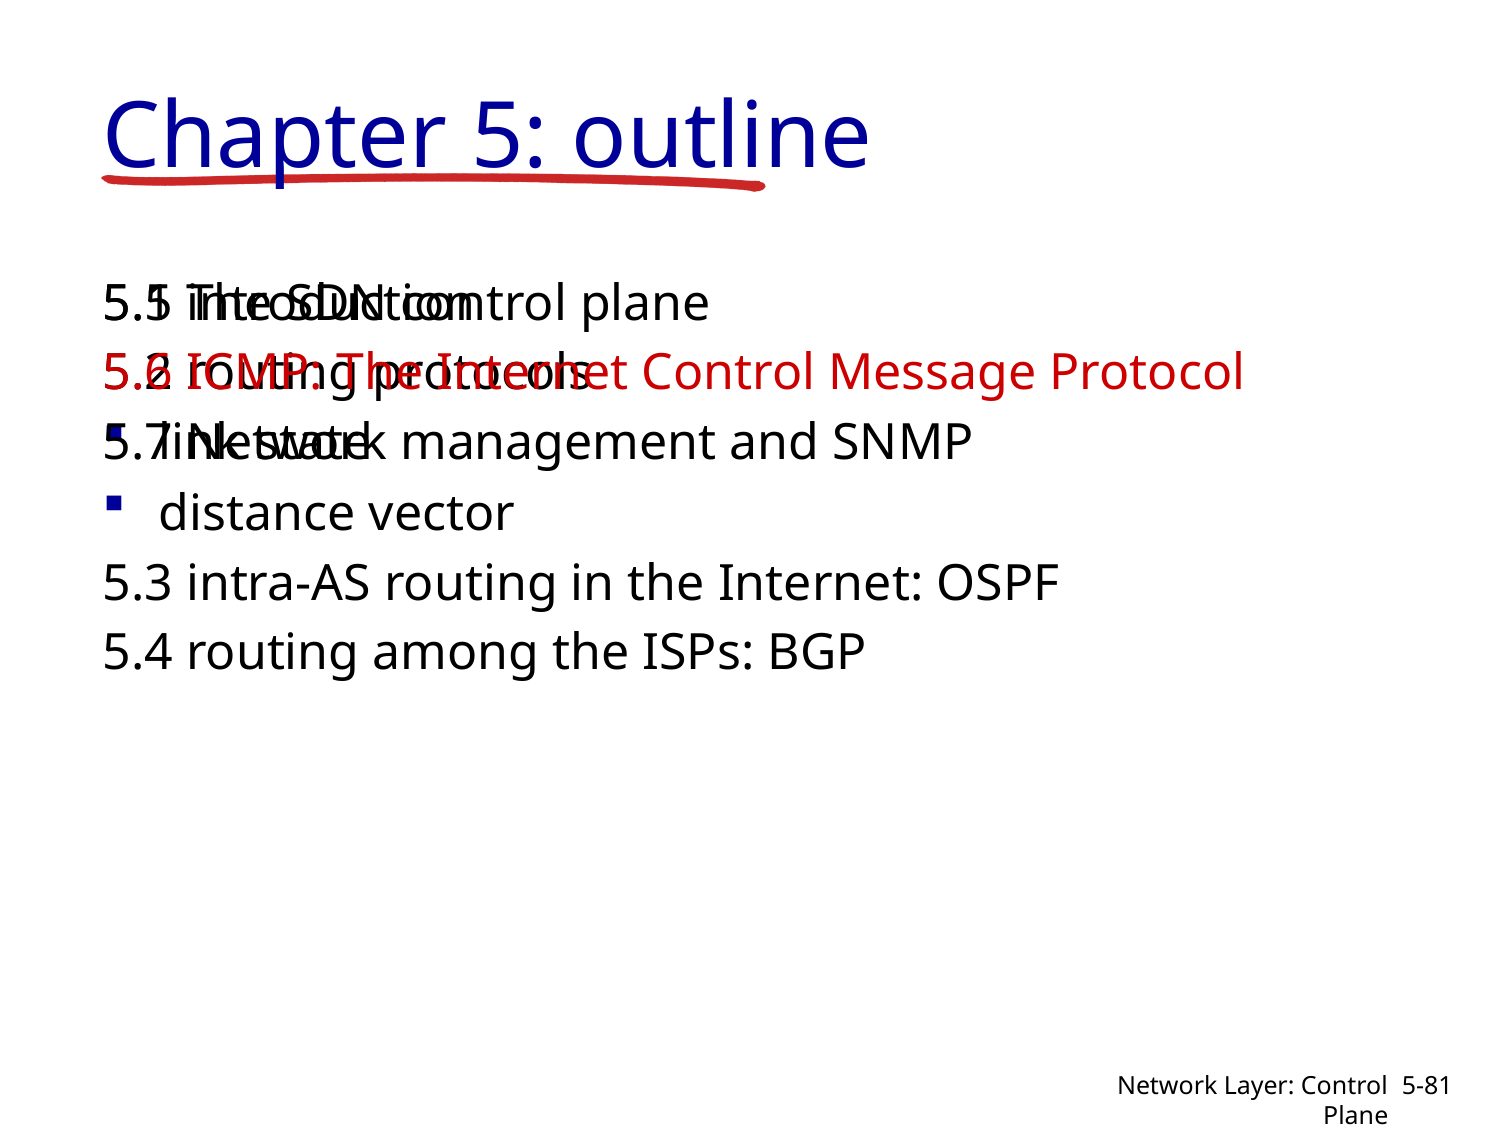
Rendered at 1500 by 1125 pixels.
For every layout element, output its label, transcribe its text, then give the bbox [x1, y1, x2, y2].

text_box Chapter 5: outline [87, 37, 1363, 225]
picture [98, 167, 774, 197]
list 5.5 The SDN control plane 5.6 ICMP: The Internet Control Message Protocol 5.7 Network management and SNMP [87, 262, 1363, 1025]
slide_number 5-81 [1387, 1062, 1478, 1107]
footer Network Layer: Control Plane [1045, 1062, 1404, 1102]
